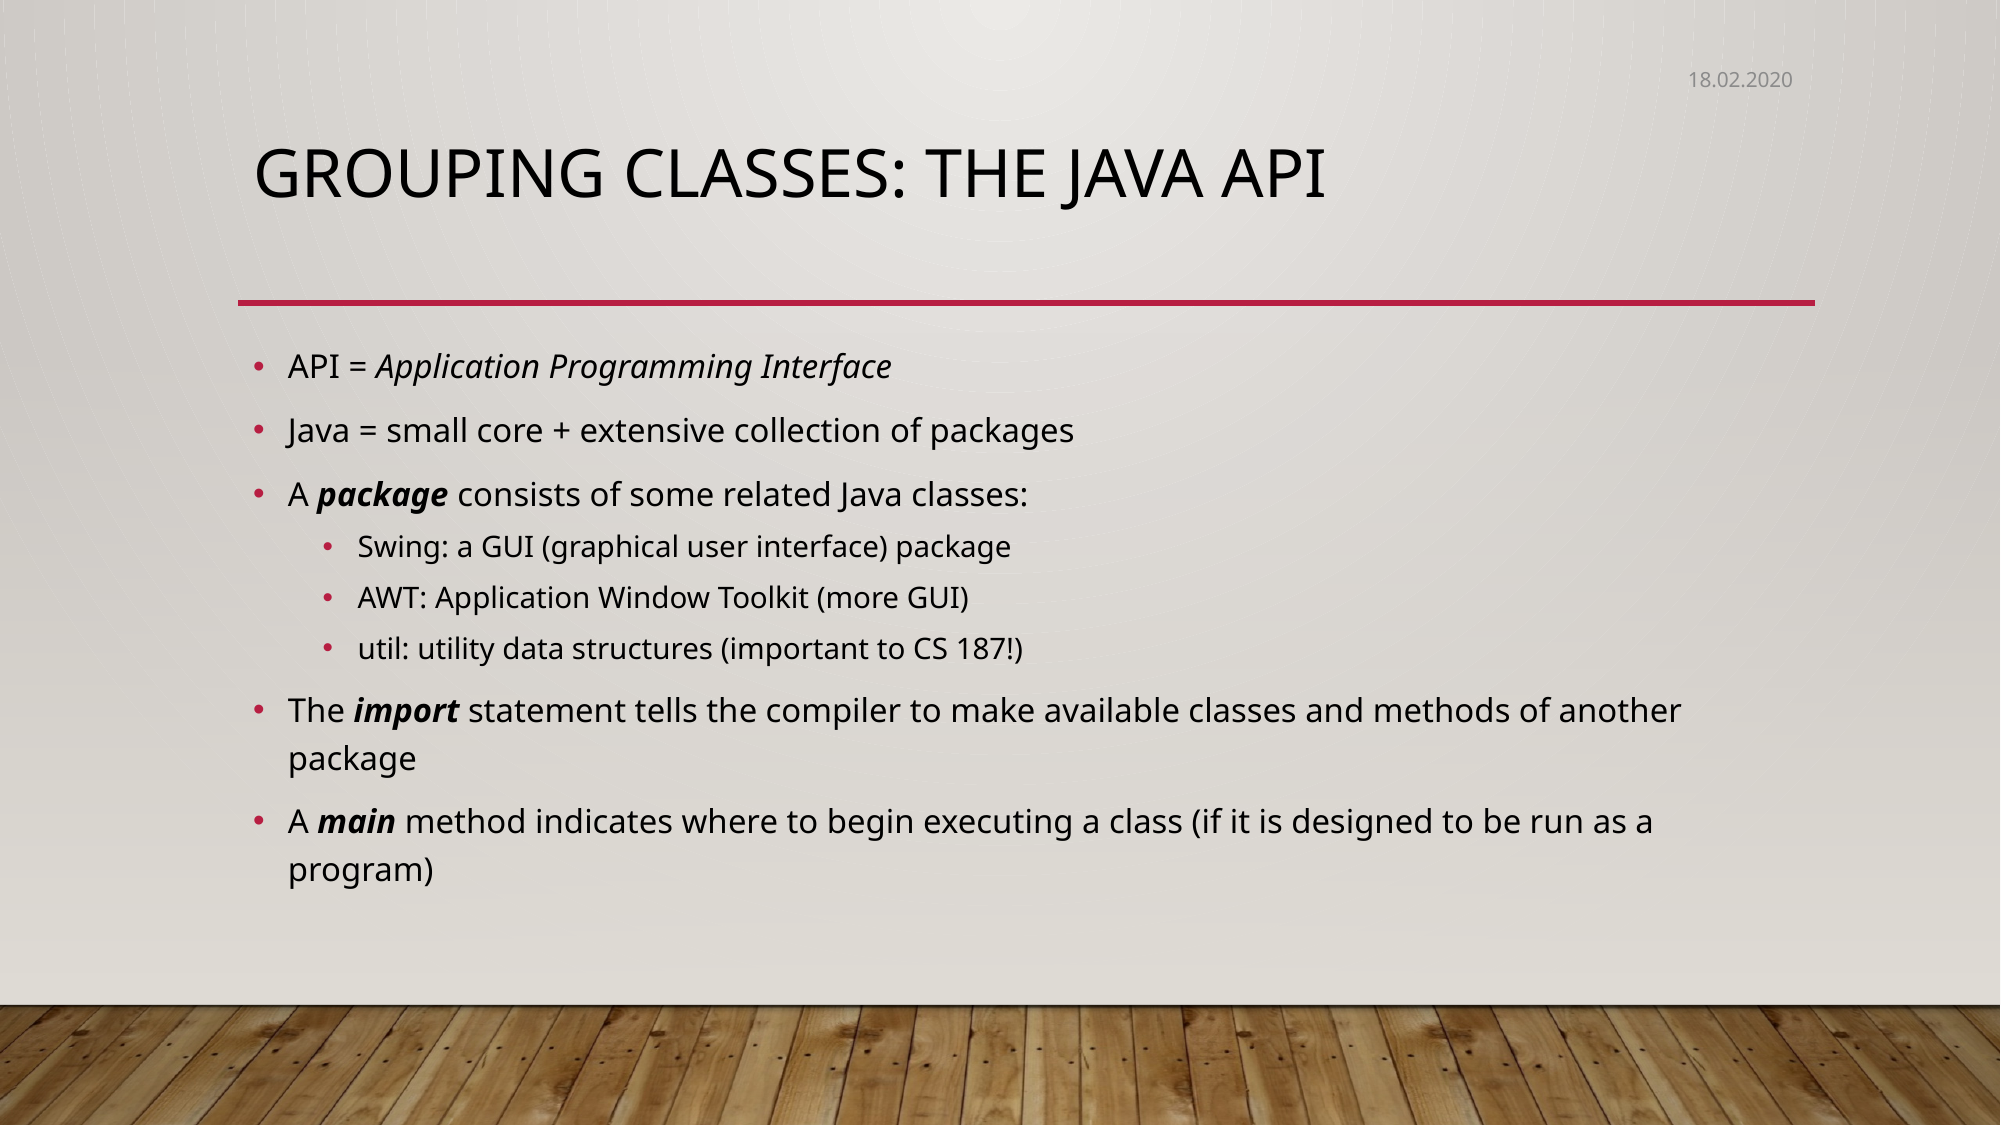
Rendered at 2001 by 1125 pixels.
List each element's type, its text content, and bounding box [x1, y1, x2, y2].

title Grouping Classes: The Java API [238, 131, 1814, 305]
list API = Application Programming Interface Java = small core + extensive collection of packages A package consists of some related Java classes: Swing: a GUI (graphical user interface) package AWT: Application Window Toolkit (more GUI) util: utility data structures (important to CS 187!) The import statement tells the compiler to make available classes and methods of another package A main method indicates where to begin executing a class (if it is designed to be run as a program) [238, 330, 1814, 897]
picture [0, 1005, 2000, 1125]
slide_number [1239, 54, 1814, 105]
